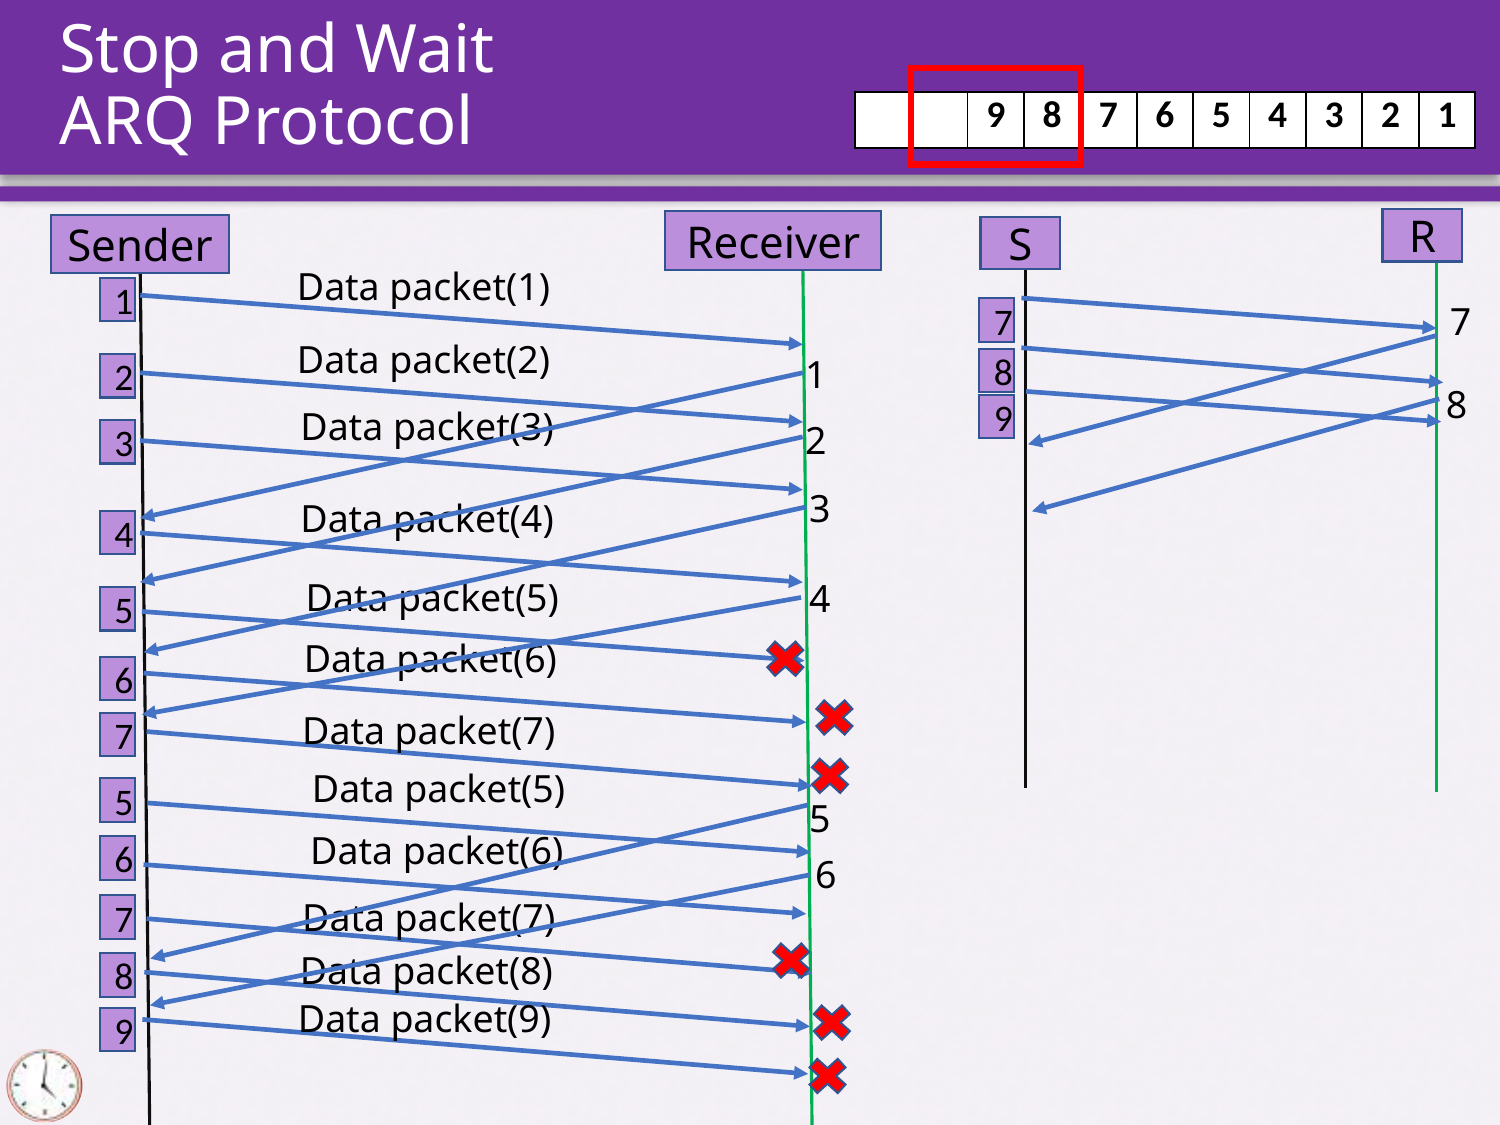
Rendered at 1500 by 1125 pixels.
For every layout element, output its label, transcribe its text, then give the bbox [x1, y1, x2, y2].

text_box 6 [99, 656, 136, 701]
text_box Data packet(1) [246, 241, 601, 295]
text_box 7 [978, 297, 1015, 343]
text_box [1021, 347, 1027, 383]
text_box 8 [99, 952, 136, 998]
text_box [140, 345, 150, 372]
text_box 7 [1437, 290, 1487, 351]
text_box 4 [813, 567, 846, 628]
title Stop and Wait ARQ Protocol [44, 0, 1464, 175]
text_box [144, 972, 811, 1027]
text_box 9 [978, 394, 1015, 439]
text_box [140, 270, 150, 295]
text_box 1 [813, 343, 842, 404]
text_box Data packet(5) [261, 787, 616, 802]
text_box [143, 673, 807, 723]
table_header 1 [1464, 93, 1474, 147]
text_box R [1381, 208, 1463, 263]
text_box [802, 787, 813, 918]
text_box 4 [99, 510, 136, 555]
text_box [140, 295, 803, 345]
text_box [814, 698, 854, 736]
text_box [140, 372, 803, 436]
text_box 3 [99, 419, 136, 465]
text_box 2 [813, 409, 842, 470]
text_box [1437, 347, 1444, 383]
text_box 8 [1437, 373, 1476, 434]
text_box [143, 506, 807, 653]
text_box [140, 583, 150, 1125]
text_box 1 [790, 345, 802, 372]
text_box 5 [99, 777, 136, 823]
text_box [142, 1019, 809, 1074]
text_box 5 [99, 586, 136, 632]
text_box 7 [99, 894, 136, 940]
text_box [1027, 335, 1437, 445]
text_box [139, 436, 803, 583]
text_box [1031, 398, 1440, 512]
text_box [813, 757, 850, 789]
text_box Data packet(2) [246, 345, 601, 372]
text_box 1 [99, 277, 136, 322]
text_box 9 [99, 1007, 136, 1052]
text_box 5 [813, 787, 846, 843]
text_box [141, 597, 802, 715]
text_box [1021, 298, 1437, 329]
text_box [813, 1057, 847, 1095]
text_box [802, 974, 813, 1125]
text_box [1437, 391, 1442, 422]
text_box 2 [99, 353, 136, 399]
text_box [148, 802, 811, 853]
text_box 5 [794, 787, 802, 802]
text_box 6 [813, 843, 852, 903]
text_box 6 [99, 835, 136, 881]
text_box 3 [813, 477, 846, 537]
text_box Data packet(7) [251, 723, 606, 731]
text_box [813, 1004, 852, 1042]
text_box Sender [50, 214, 230, 274]
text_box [146, 731, 813, 787]
text_box 7 [99, 712, 136, 757]
text_box 8 [978, 348, 1015, 393]
text_box Receiver [664, 210, 882, 271]
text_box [802, 270, 813, 731]
text_box S [979, 216, 1061, 270]
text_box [143, 864, 150, 914]
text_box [150, 805, 808, 874]
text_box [149, 874, 810, 1006]
picture [6, 1048, 83, 1123]
